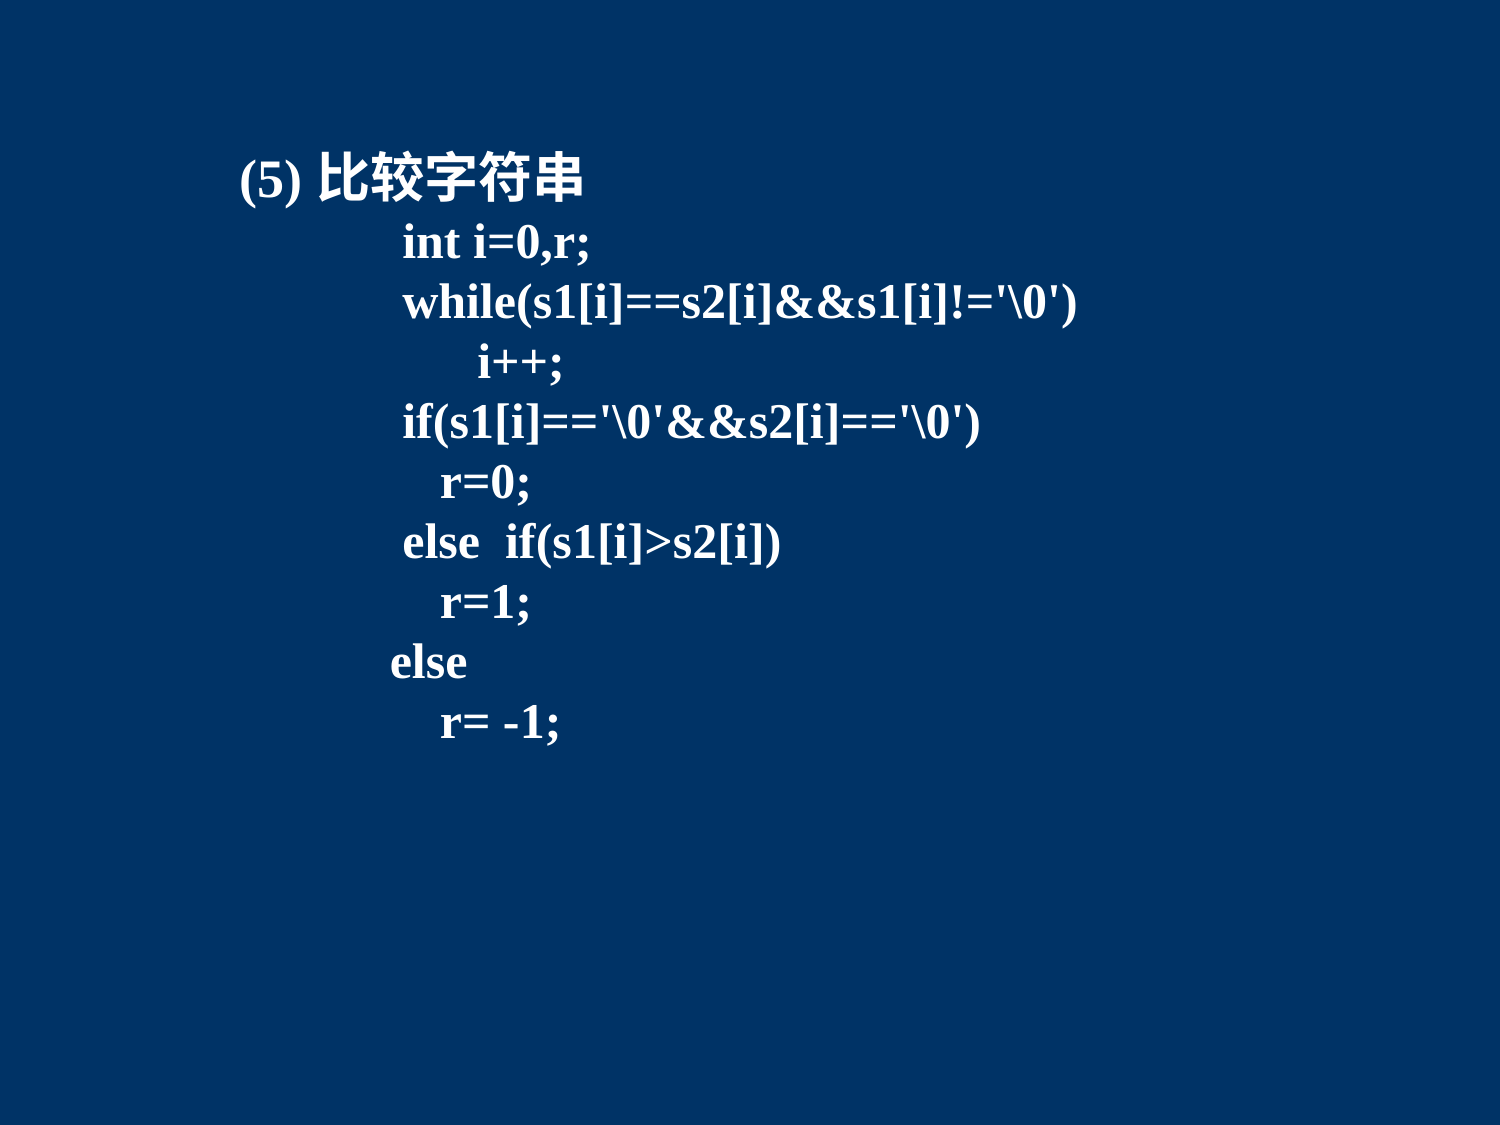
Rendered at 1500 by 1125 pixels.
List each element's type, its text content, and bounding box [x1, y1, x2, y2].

text_box (5)比较字符串 int i=0,r; while(s1[i]==s2[i]&&s1[i]!='\0') i++; if(s1[i]=='\0'&&s2[i]=='\0') r=0; else if(s1[i]>s2[i]) r=1; else r= -1; [75, 76, 1175, 816]
